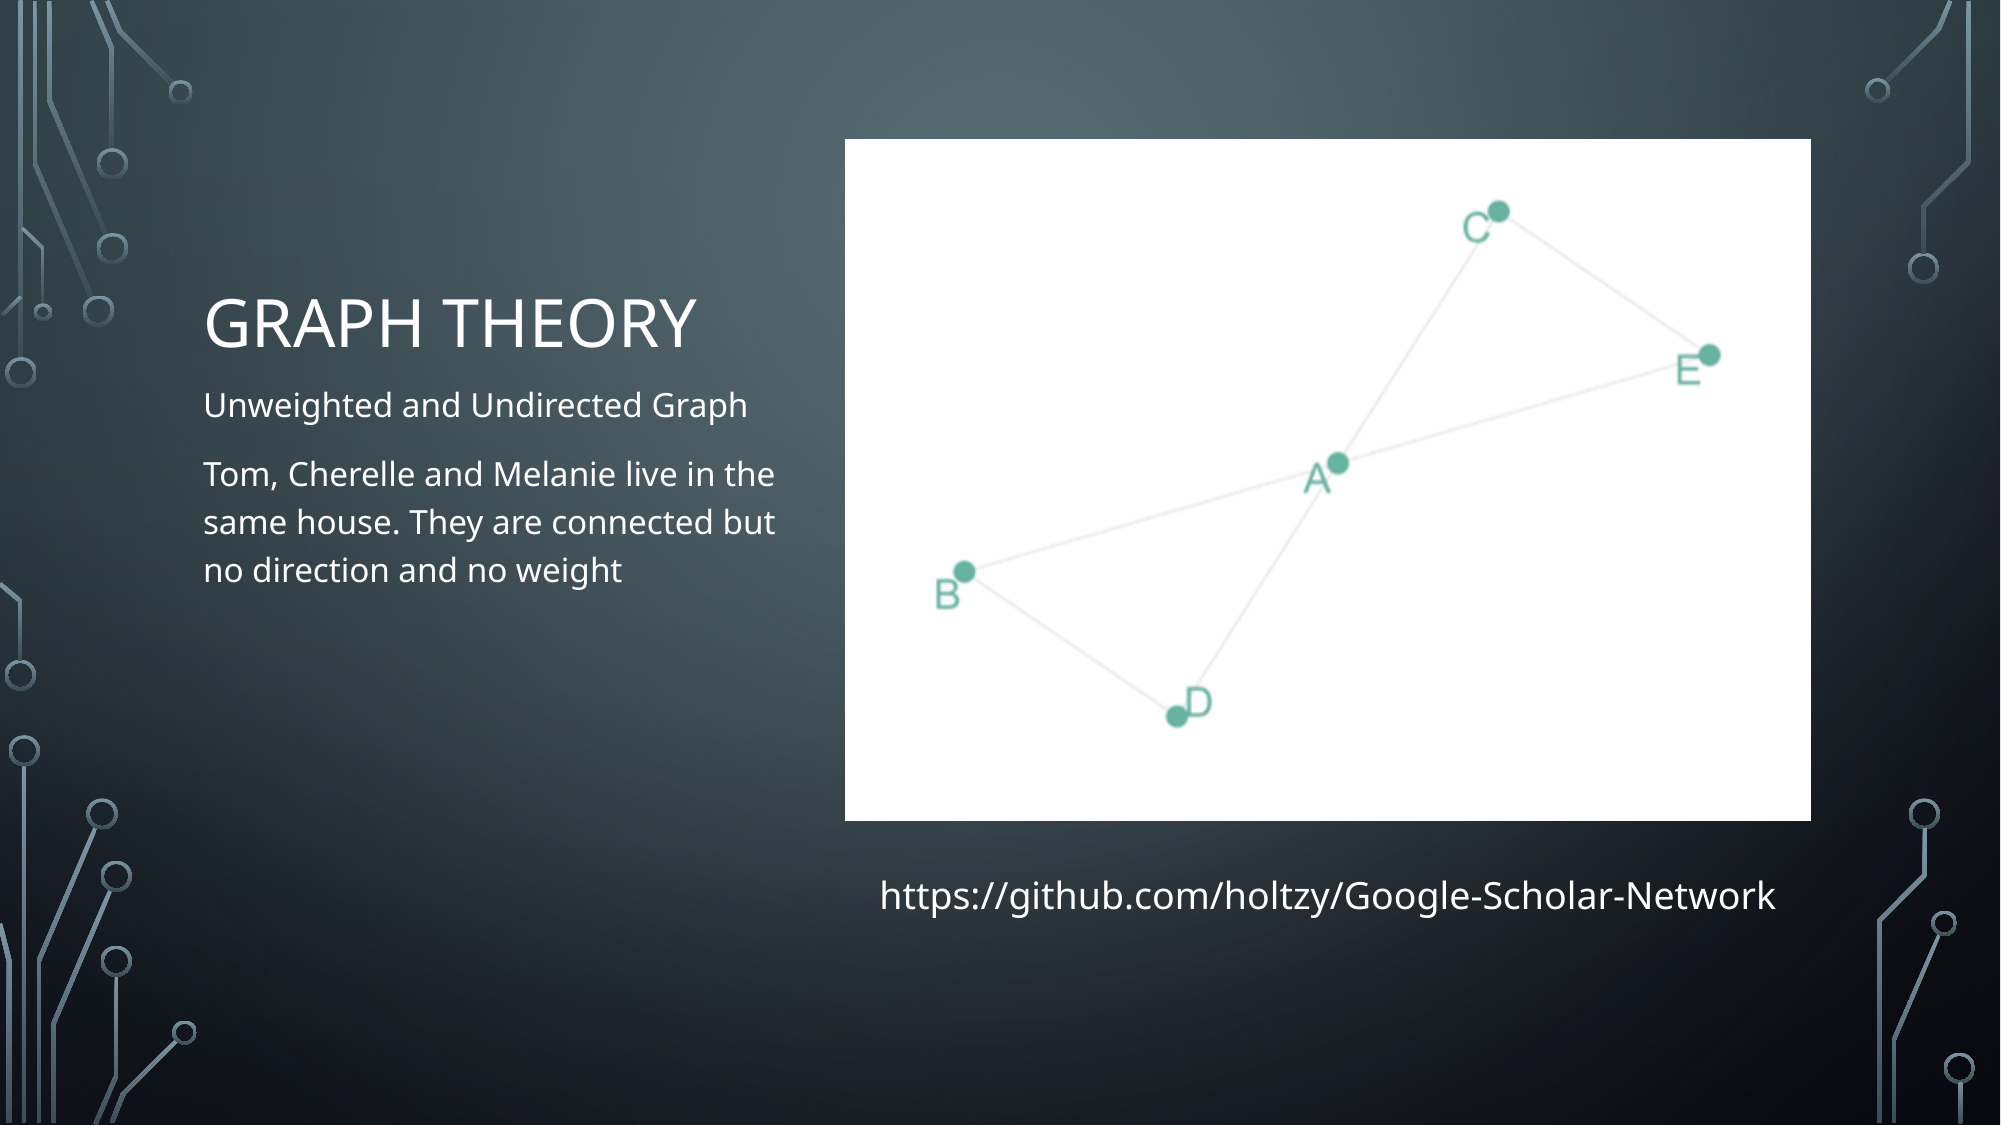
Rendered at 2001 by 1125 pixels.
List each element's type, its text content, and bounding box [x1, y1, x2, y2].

picture [845, 139, 1811, 822]
list Unweighted and Undirected Graph Tom, Cherelle and Melanie live in the same house. They are connected but no direction and no weight [188, 369, 821, 950]
text_box https://github.com/holtzy/Google-Scholar-Network [845, 864, 1811, 948]
title Graph Theory [188, 99, 821, 369]
